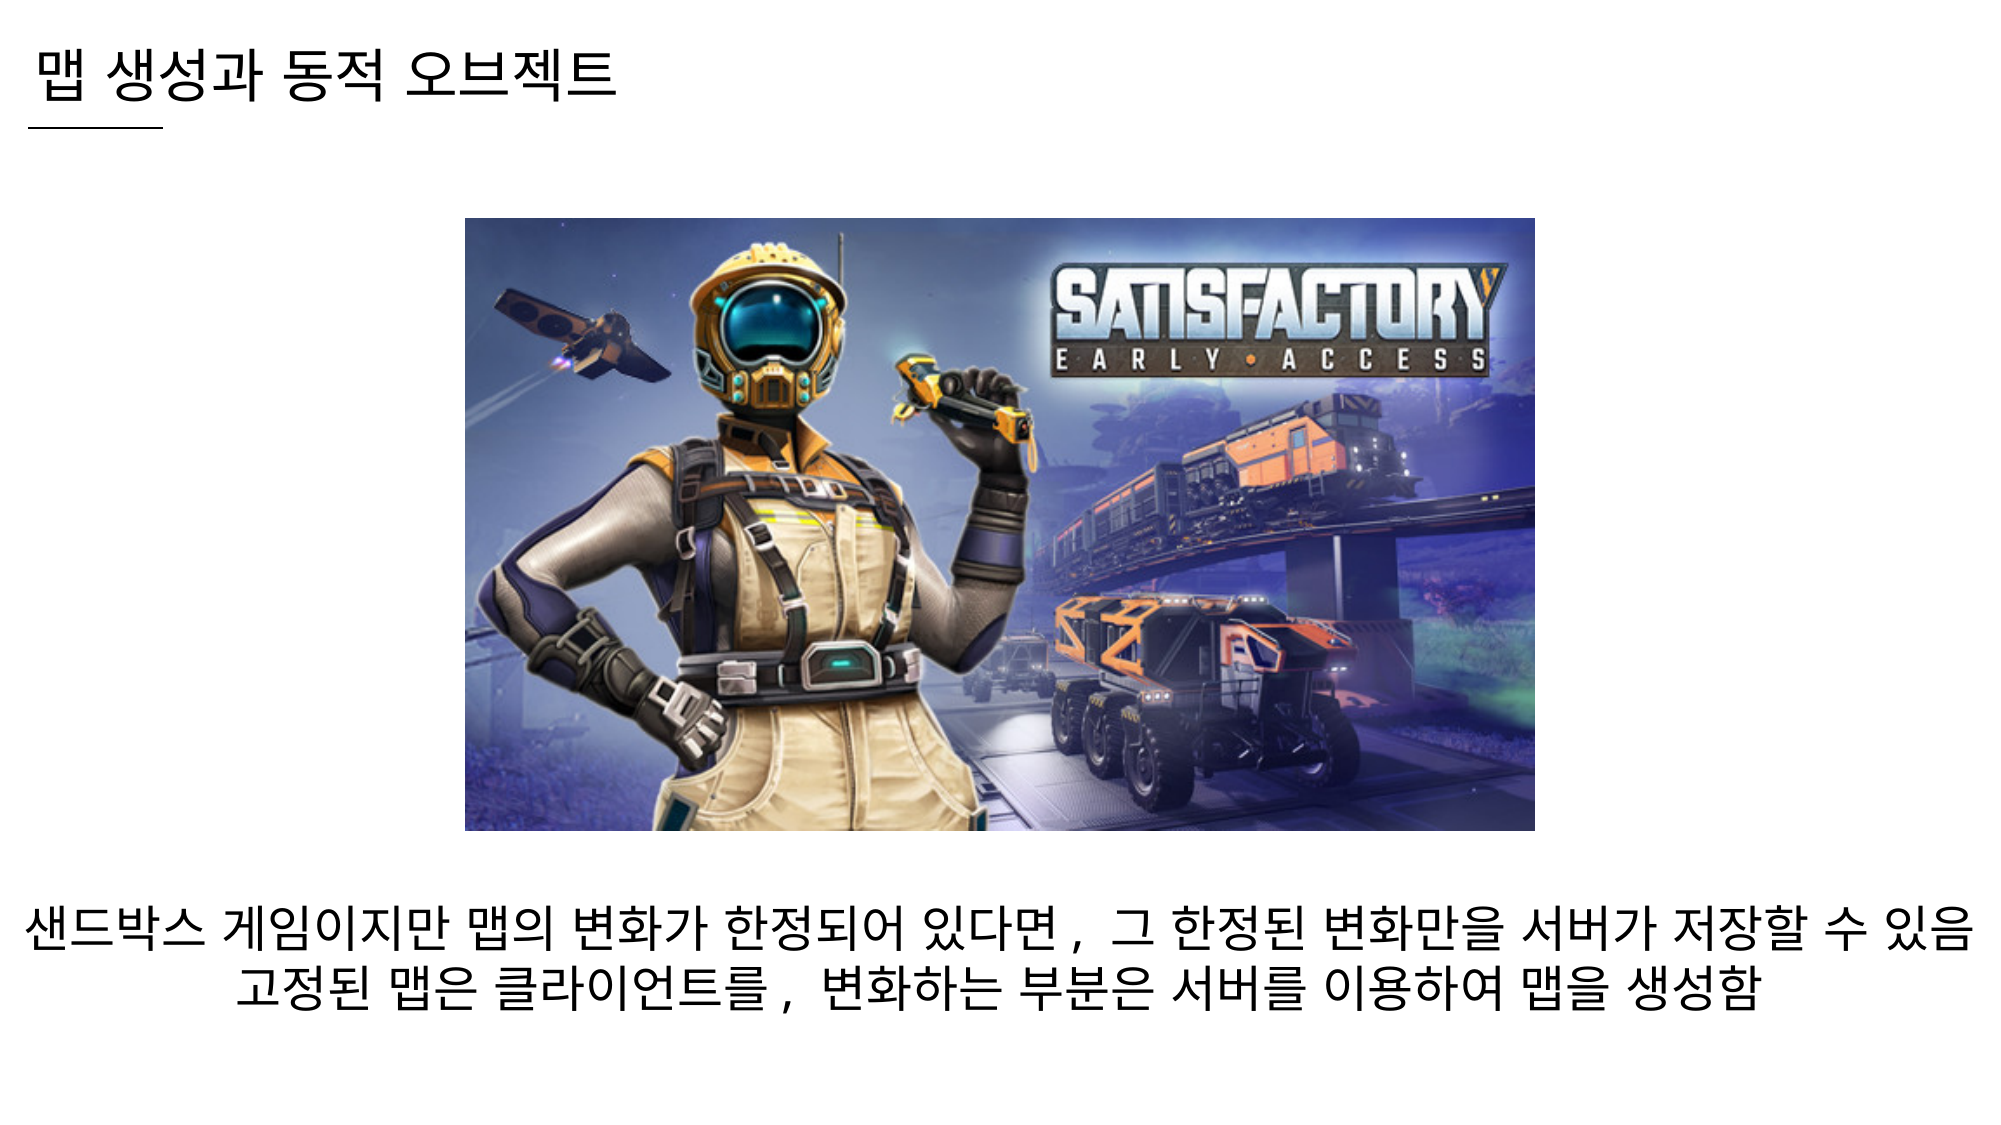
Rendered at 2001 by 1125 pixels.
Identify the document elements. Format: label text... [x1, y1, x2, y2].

picture [465, 218, 1535, 831]
text_box 맵 생성과 동적 오브젝트 [19, 31, 634, 117]
text_box 샌드박스 게임이지만 맵의 변화가 한정되어 있다면, 그 한정된 변화만을 서버가 저장할 수 있음 고정된 맵은 클라이언트를, 변화하는 부분은 서버를 이용하여 맵을 생성함 [8, 890, 1991, 1026]
